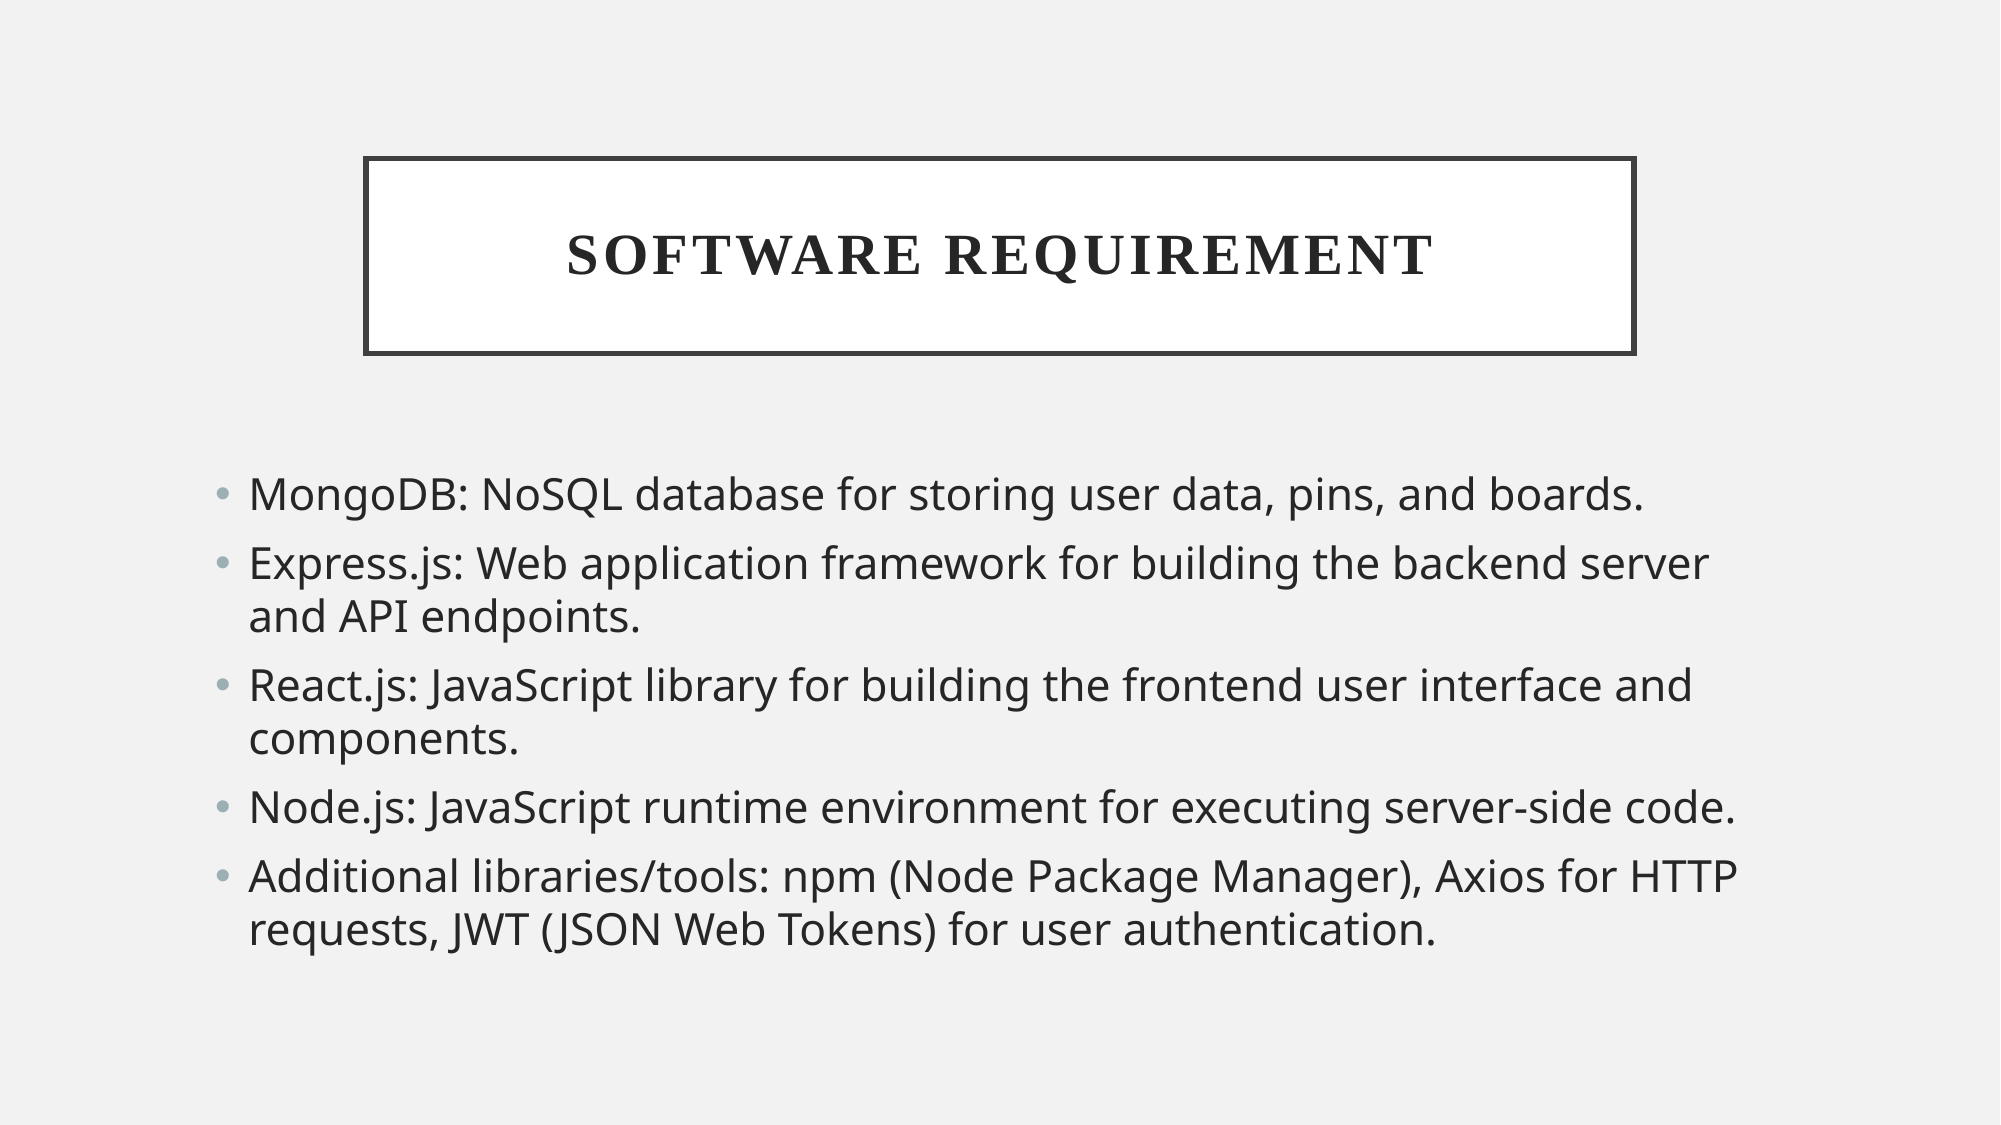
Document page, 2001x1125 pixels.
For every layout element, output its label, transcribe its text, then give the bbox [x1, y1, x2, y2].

title SOFTWARE REQUirEMent [363, 156, 1637, 356]
list MongoDB: NoSQL database for storing user data, pins, and boards. Express.js: Web application framework for building the backend server and API endpoints. React.js: JavaScript library for building the frontend user interface and components. Node.js: JavaScript runtime environment for executing server-side code. Additional libraries/tools: npm (Node Package Manager), Axios for HTTP requests, JWT (JSON Web Tokens) for user authentication. [199, 459, 1804, 968]
